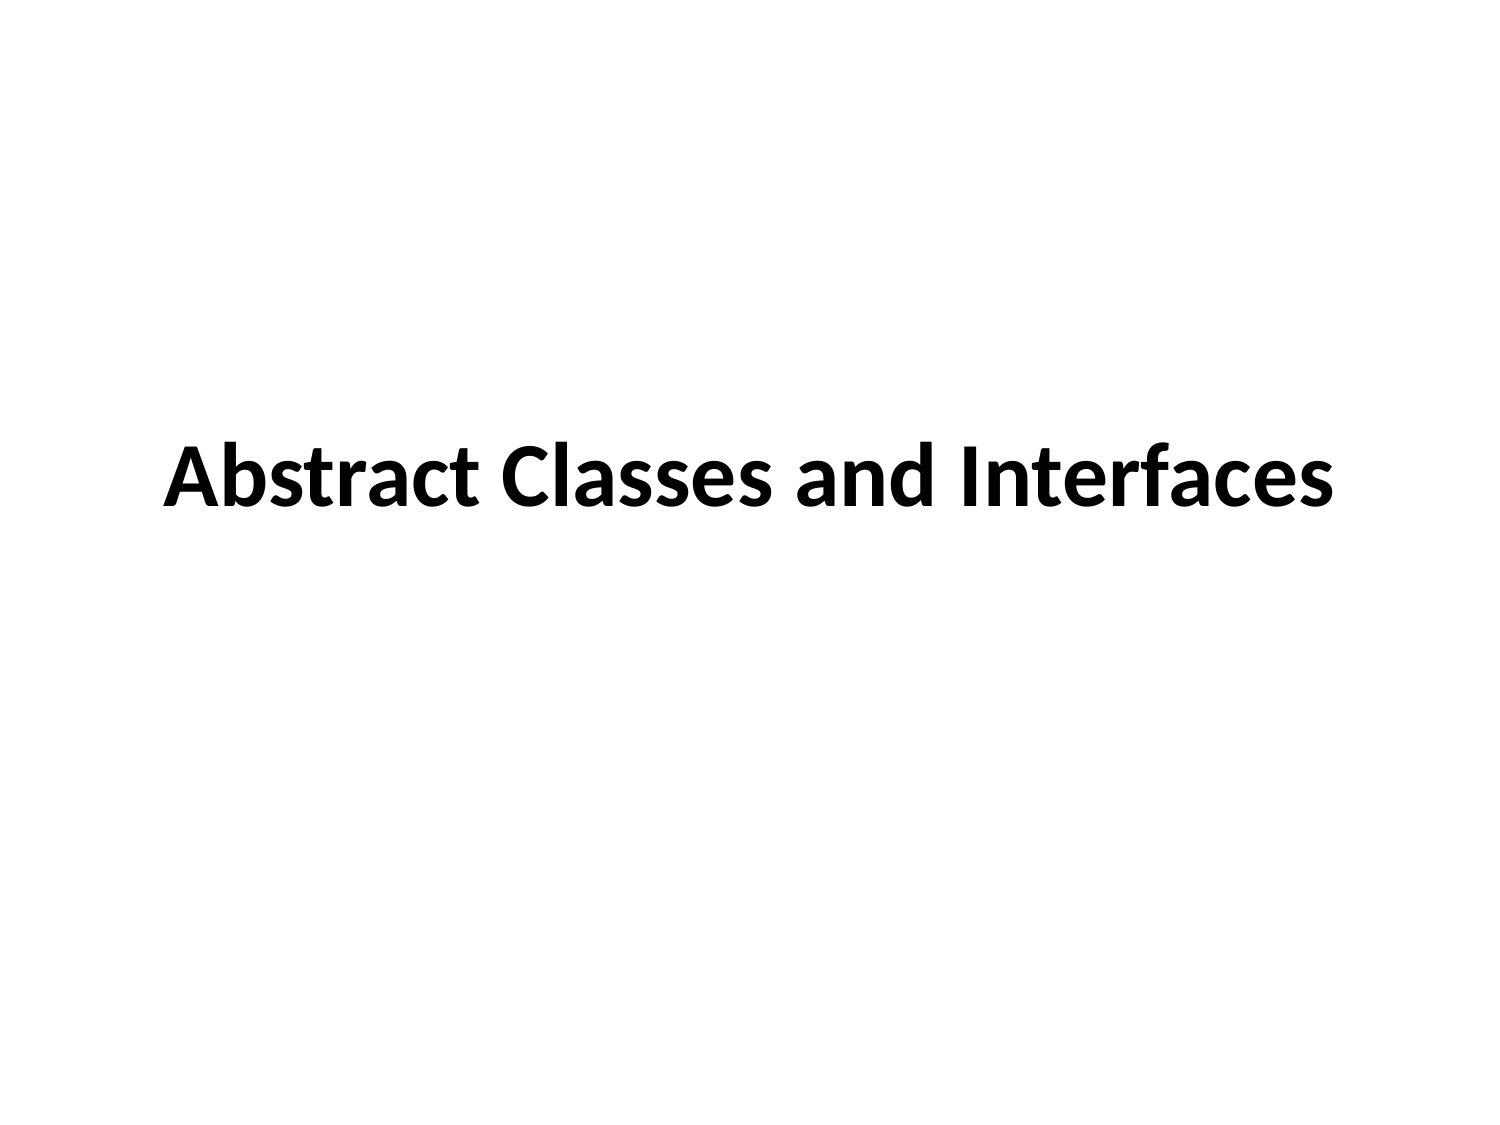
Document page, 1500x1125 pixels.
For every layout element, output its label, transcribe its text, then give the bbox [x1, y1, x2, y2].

title Abstract Classes and Interfaces [112, 349, 1388, 591]
